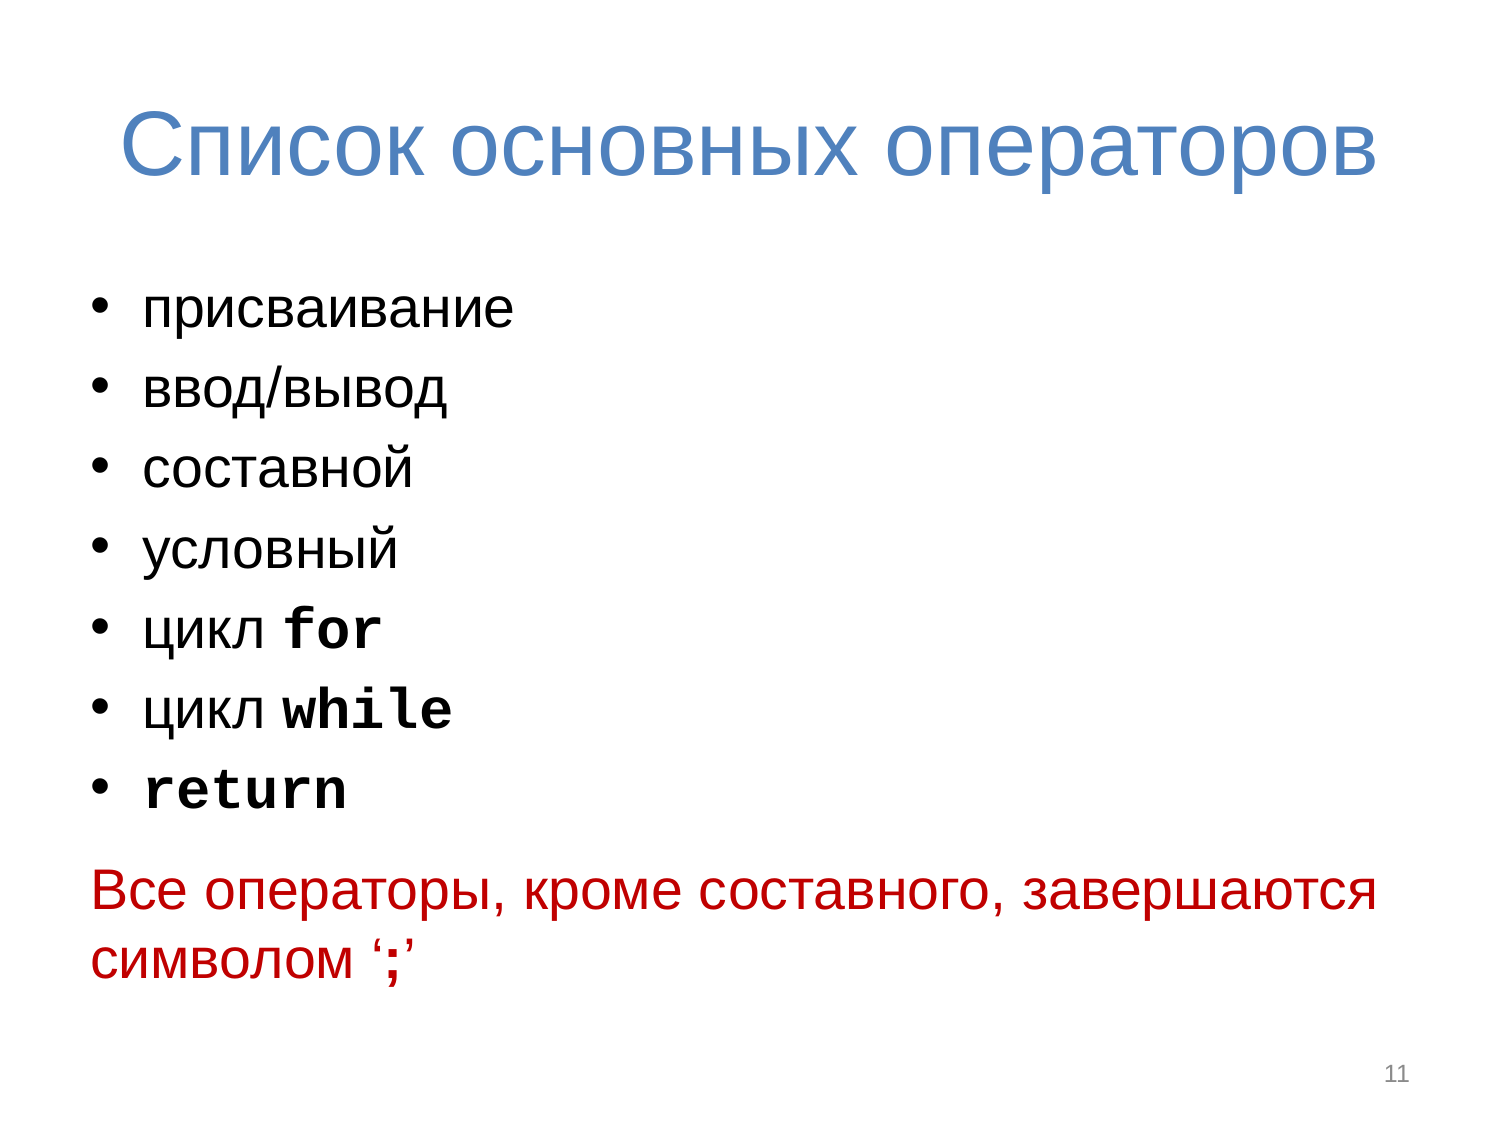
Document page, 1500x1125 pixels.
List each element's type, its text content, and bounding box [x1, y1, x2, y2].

title Список основных операторов [75, 45, 1425, 233]
list присваивание ввод/вывод составной условный цикл for цикл while return Все операторы, кроме составного, завершаются символом ‘;’ [75, 262, 1425, 1005]
slide_number 11 [1074, 1042, 1425, 1103]
